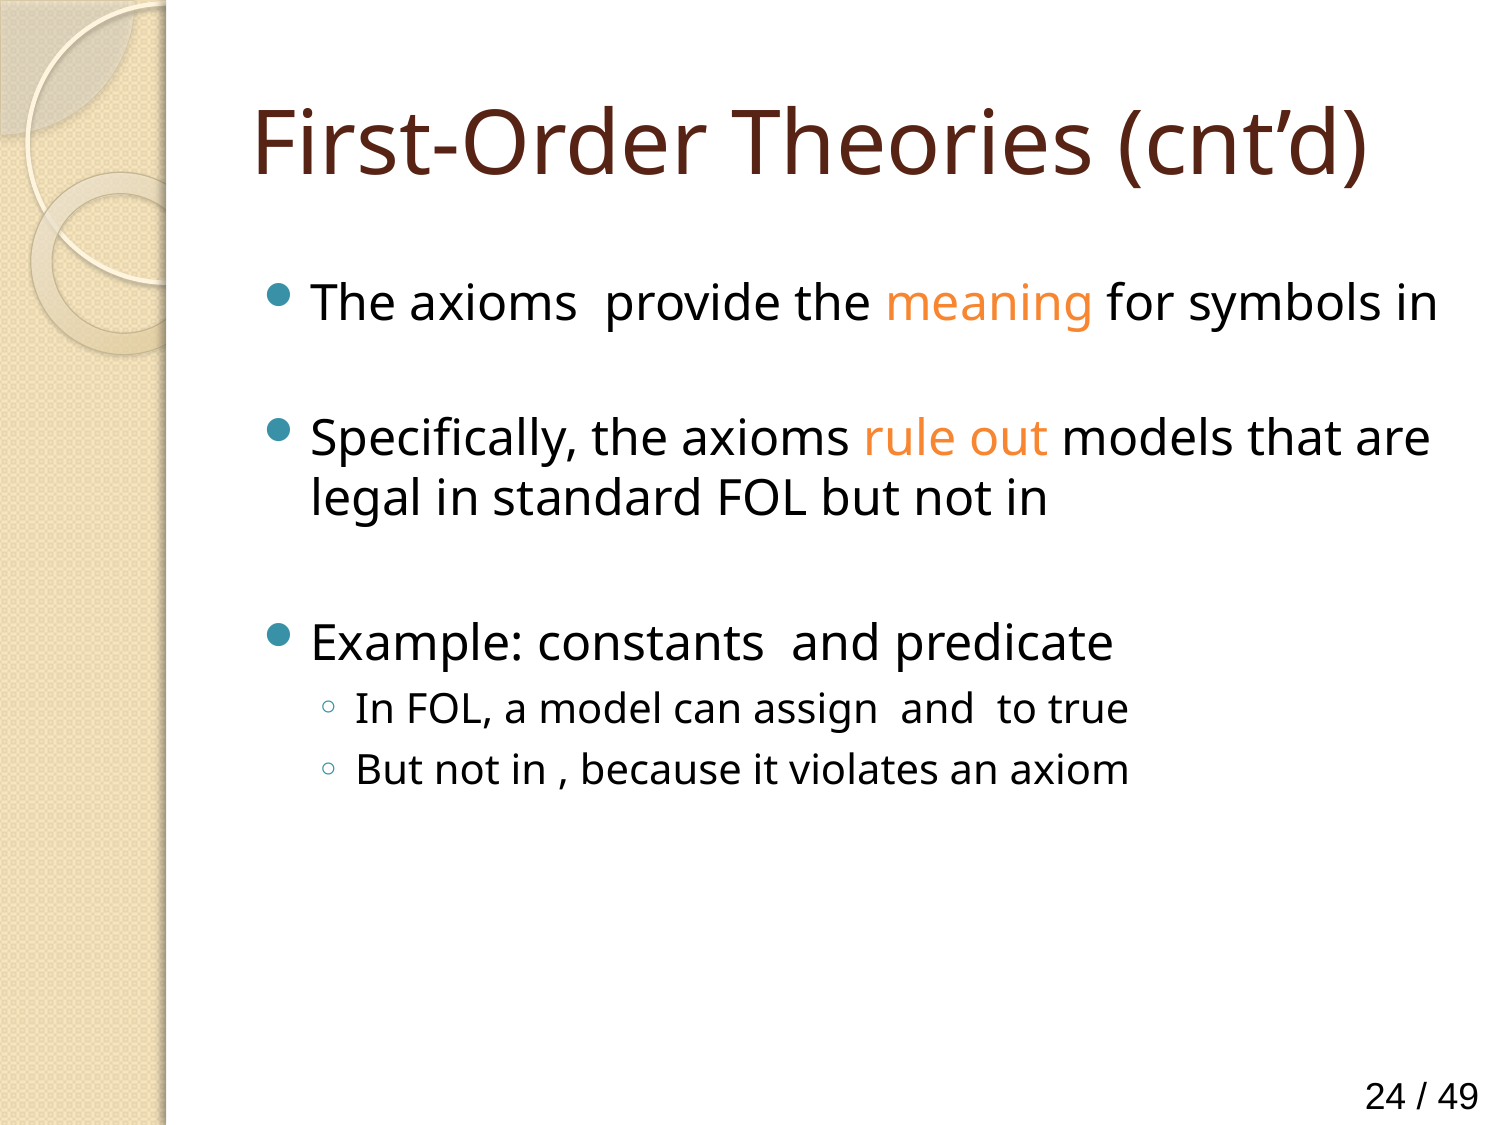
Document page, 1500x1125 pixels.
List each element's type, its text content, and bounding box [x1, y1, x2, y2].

title First-Order Theories (cnt’d) [235, 45, 1466, 233]
